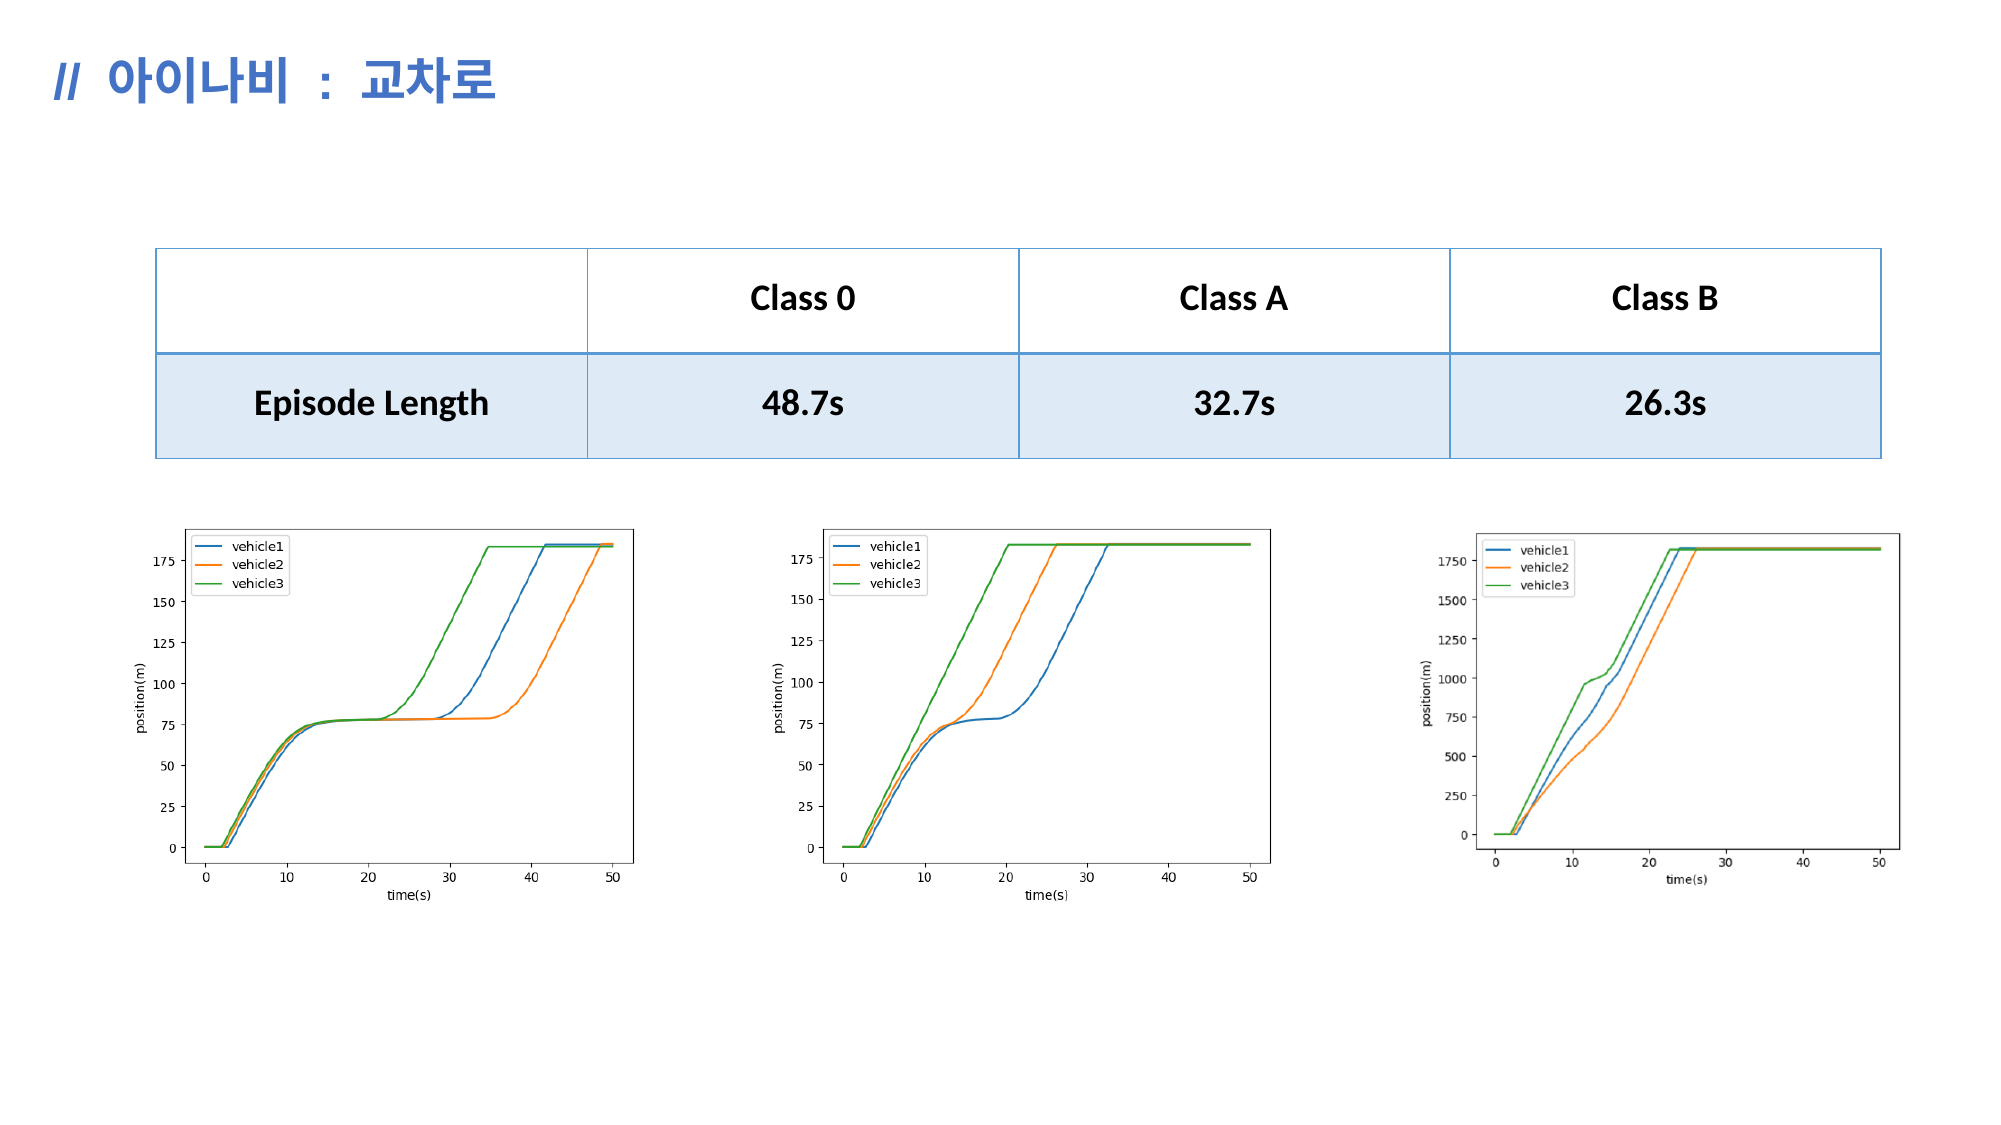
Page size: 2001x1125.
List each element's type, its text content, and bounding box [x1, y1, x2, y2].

table_header Class B [1451, 249, 1880, 352]
table_header Class 0 [588, 249, 1018, 352]
table_header Class A [1020, 249, 1449, 352]
picture [763, 520, 1278, 910]
title // 아이나비 : 교차로 [38, 42, 1764, 118]
table_cell 48.7s [588, 355, 1018, 458]
table_cell 26.3s [1451, 355, 1880, 458]
picture [125, 520, 641, 910]
table_cell Episode Length [157, 355, 587, 458]
table_cell 32.7s [1020, 355, 1449, 458]
table_header [157, 249, 587, 352]
picture [1400, 520, 1916, 889]
